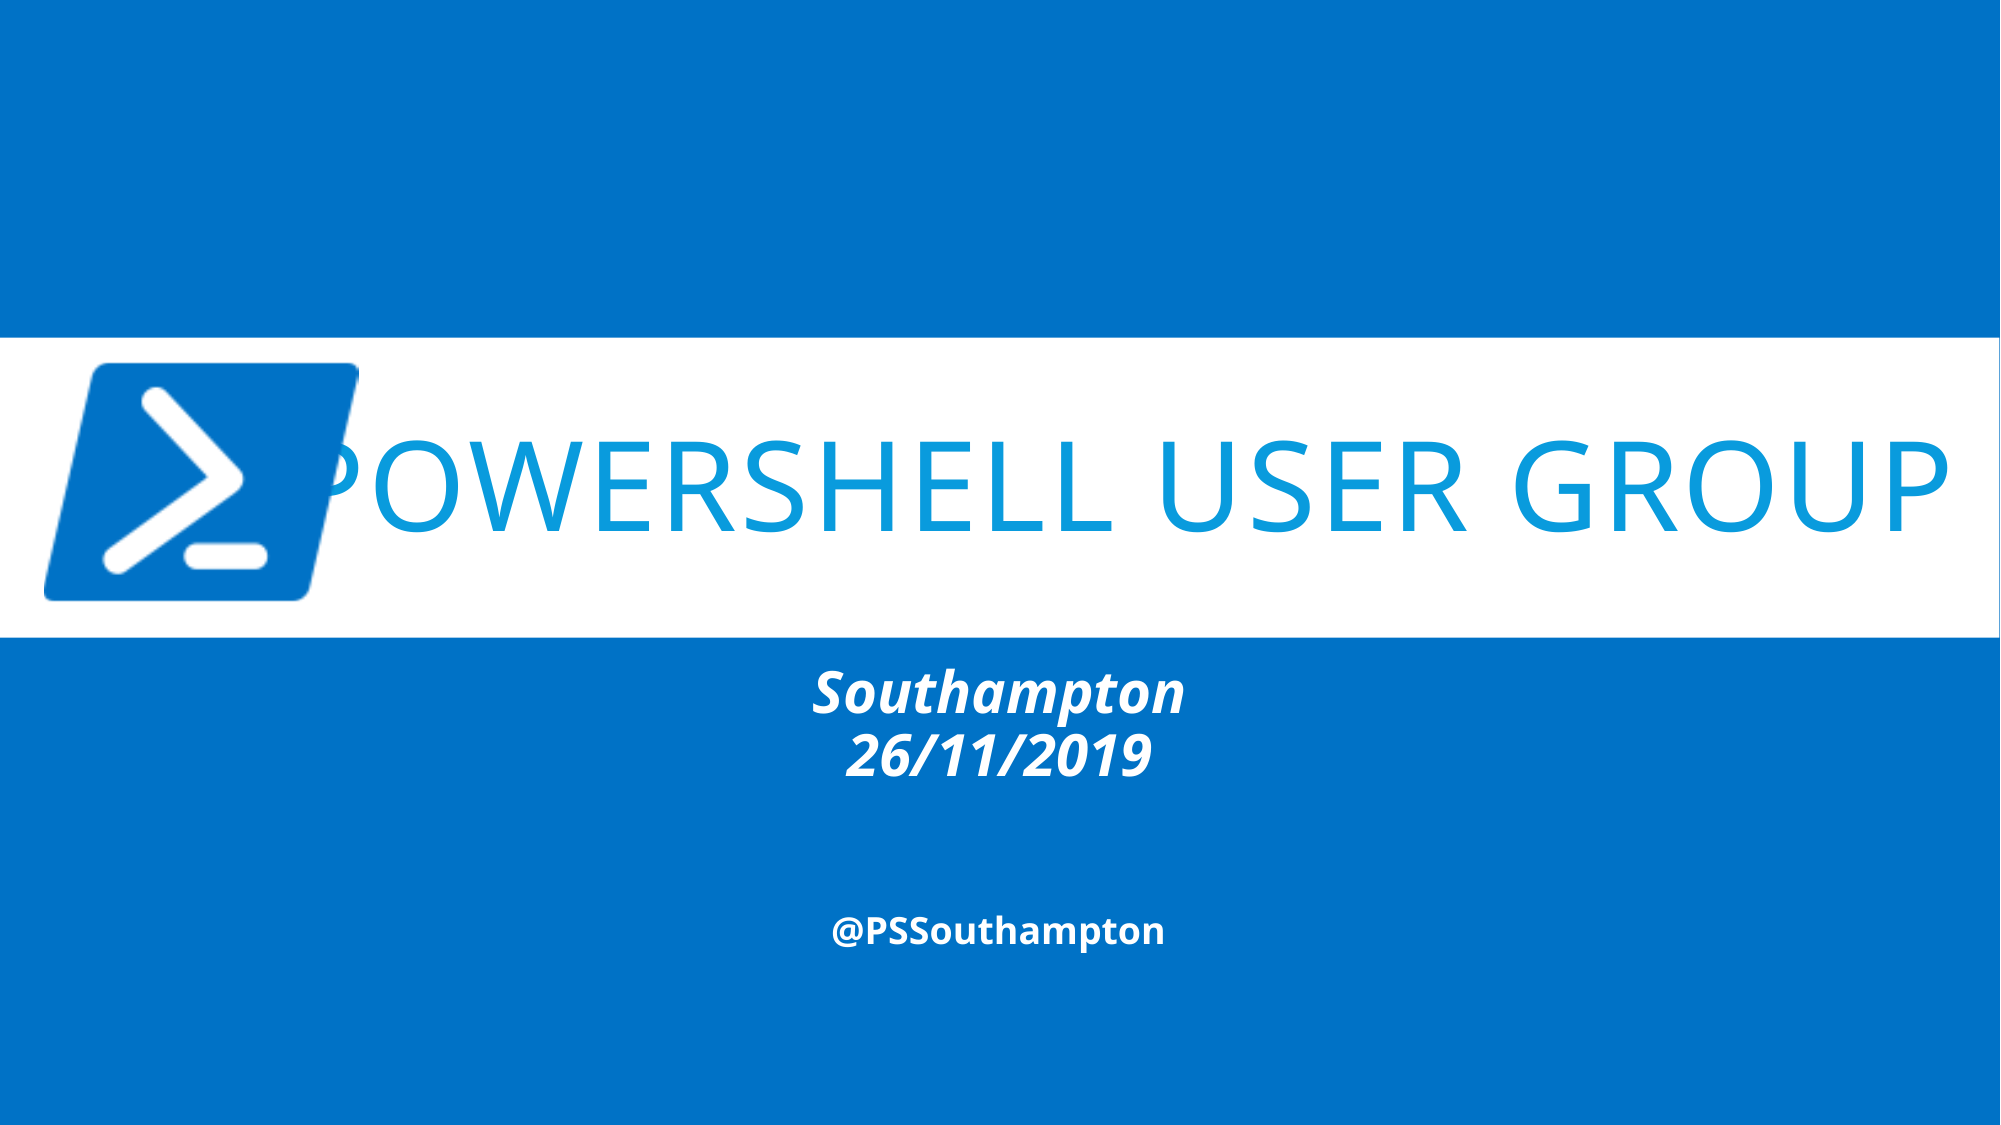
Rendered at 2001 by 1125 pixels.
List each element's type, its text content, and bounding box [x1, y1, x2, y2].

picture [44, 323, 359, 639]
title PowerShell User Group [366, 353, 1972, 639]
text_box @PSSouthampton [816, 899, 1323, 960]
subtitle Southampton 26/11/2019 [249, 655, 1750, 871]
